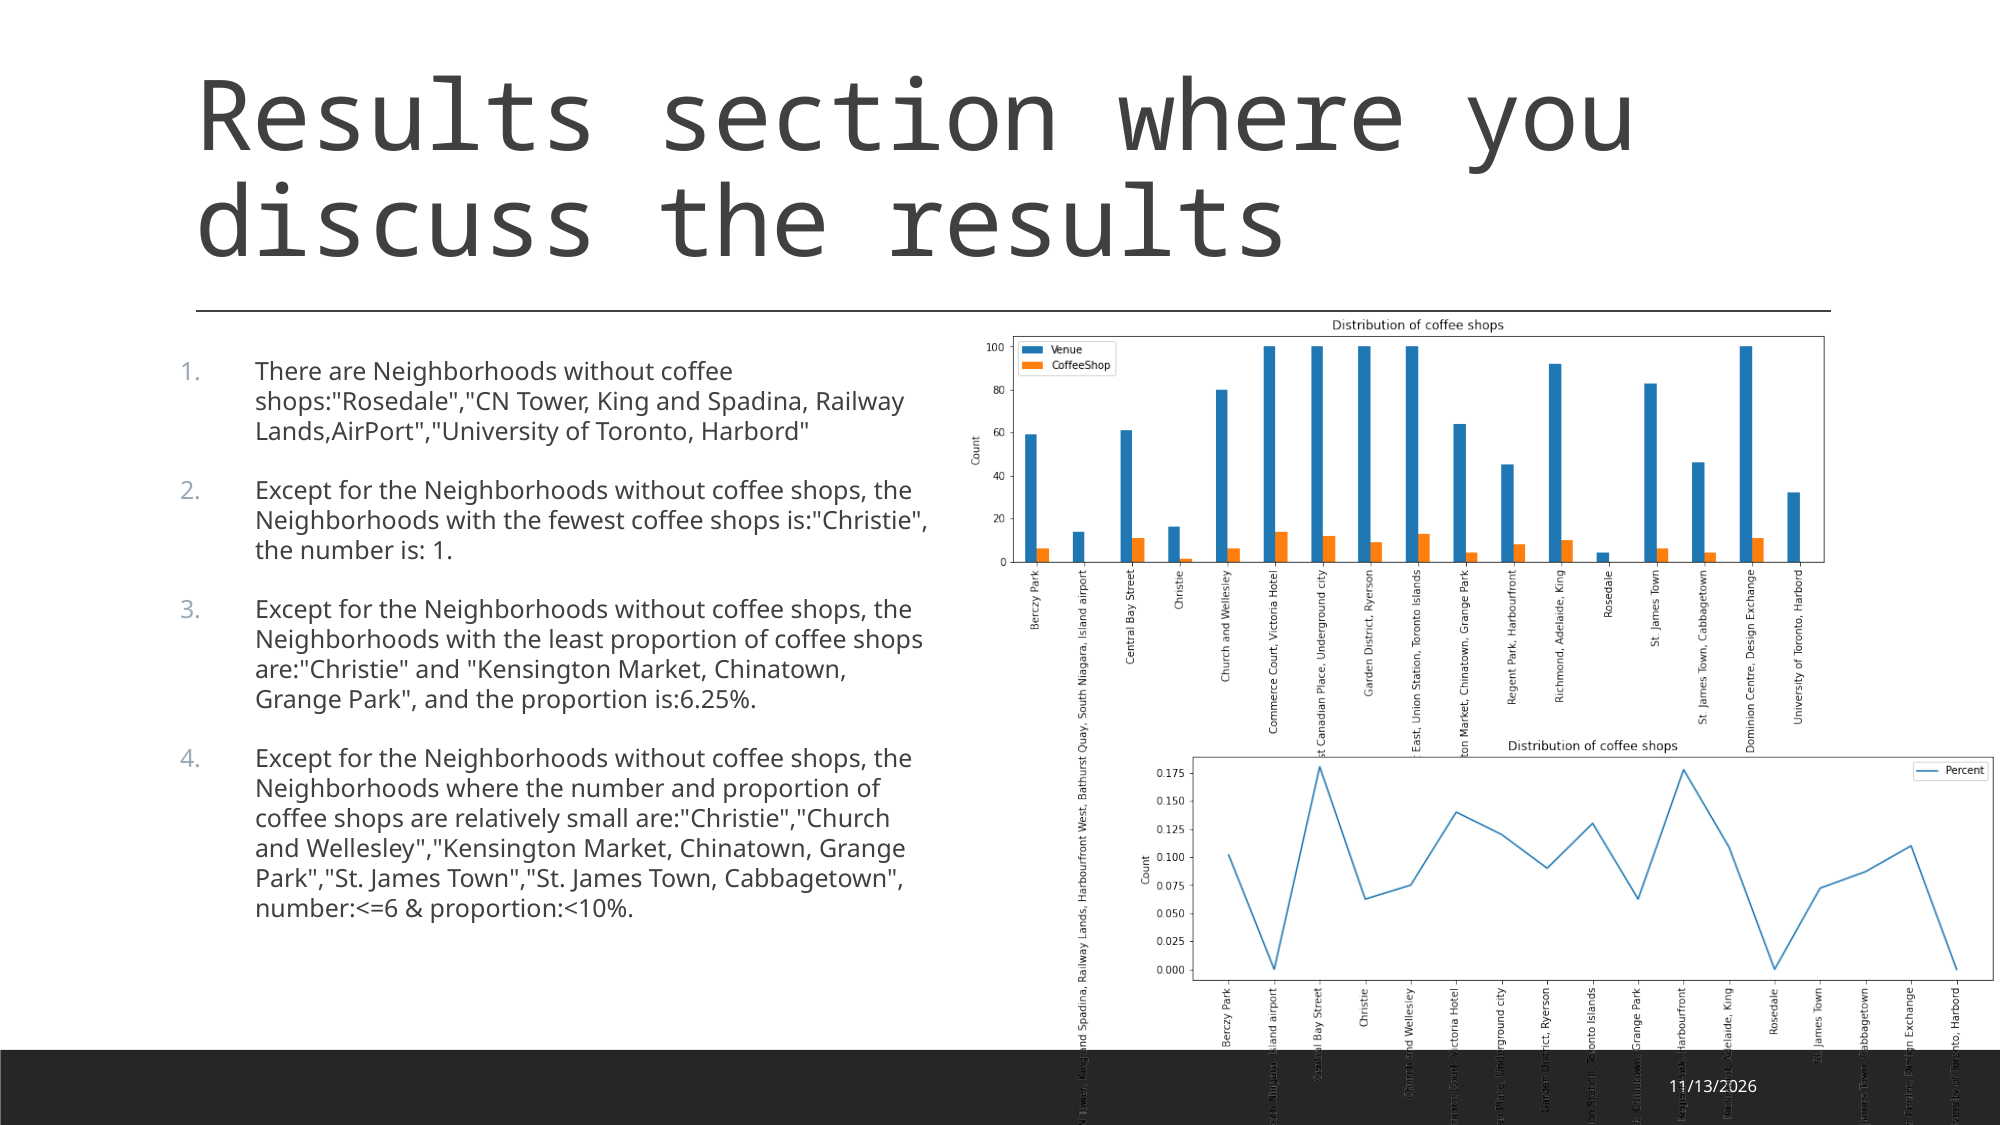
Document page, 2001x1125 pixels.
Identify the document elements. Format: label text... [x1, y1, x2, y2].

list There are Neighborhoods without coffee shops:"Rosedale","CN Tower, King and Spadina, Railway Lands,AirPort","University of Toronto, Harbord" Except for the Neighborhoods without coffee shops, the Neighborhoods with the fewest coffee shops is:"Christie", the number is: 1. Except for the Neighborhoods without coffee shops, the Neighborhoods with the least proportion of coffee shops are:"Christie" and "Kensington Market, Chinatown, Grange Park", and the proportion is:6.25%. Except for the Neighborhoods without coffee shops, the Neighborhoods where the number and proportion of coffee shops are relatively small are:"Christie","Church and Wellesley","Kensington Market, Chinatown, Grange Park","St. James Town","St. James Town, Cabbagetown", number:<=6 & proportion:<10%. [180, 347, 942, 963]
picture [964, 311, 2000, 1125]
title Results section where you discuss the results [180, 47, 1830, 285]
